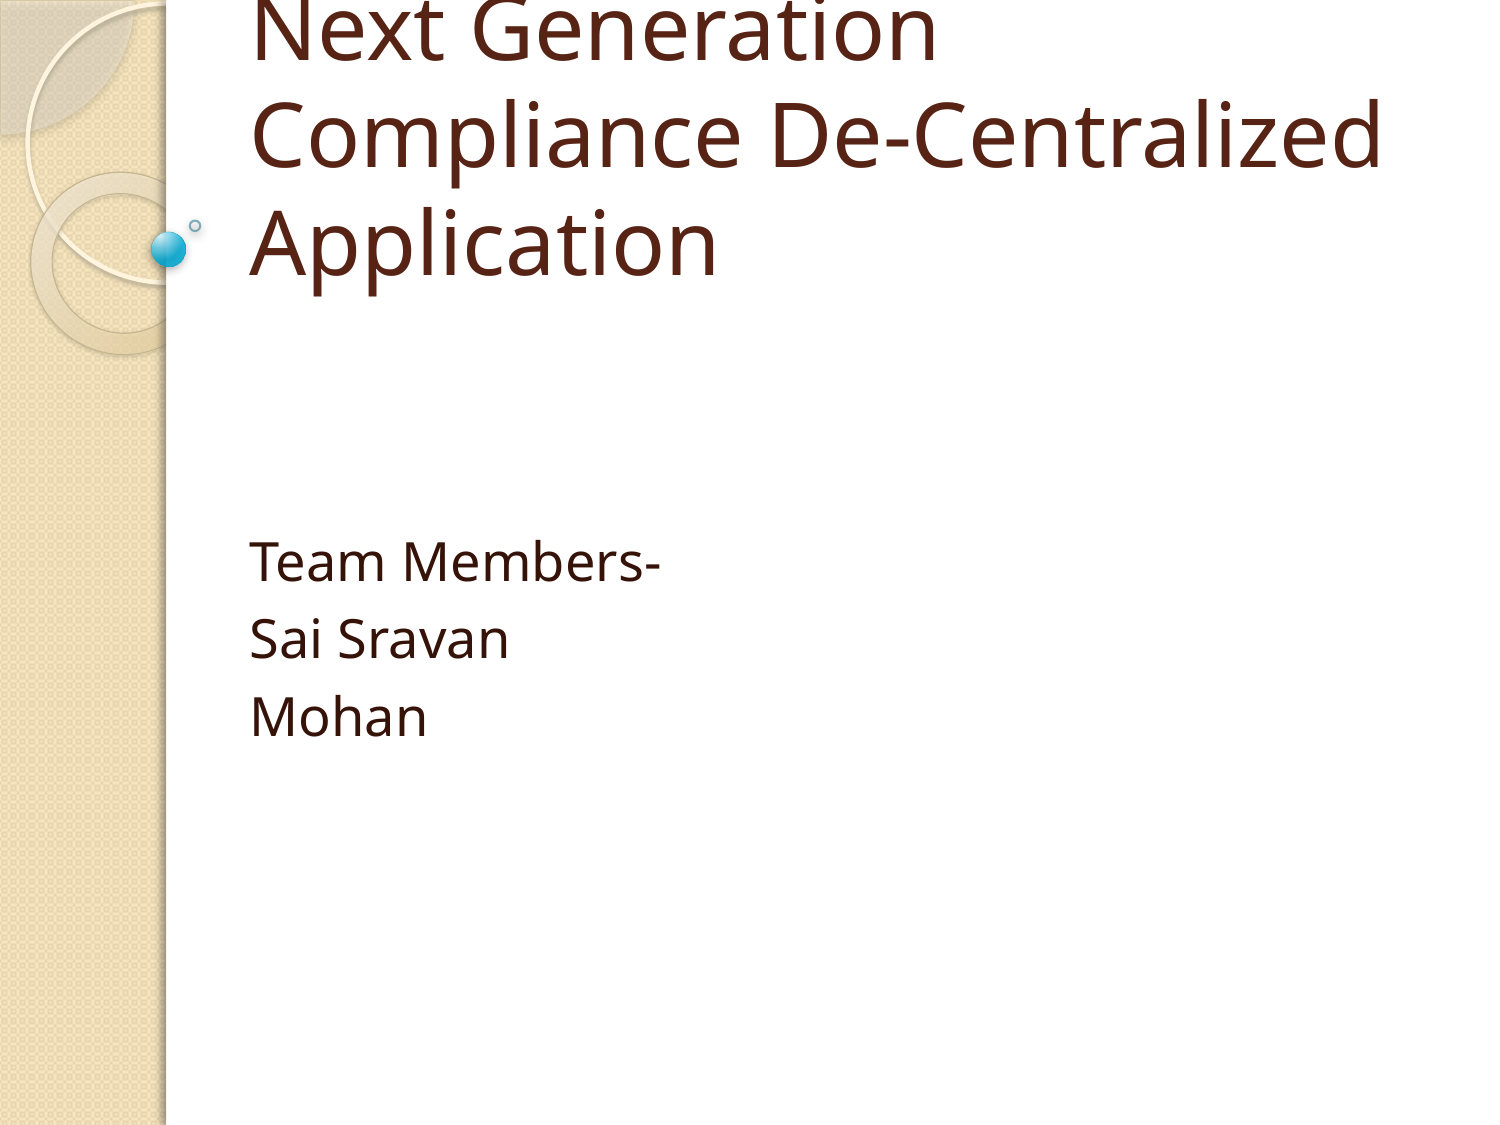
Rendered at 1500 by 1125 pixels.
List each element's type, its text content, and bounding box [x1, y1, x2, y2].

title Next Generation Compliance De-Centralized Application [234, 59, 1450, 301]
subtitle Team Members- Sai Sravan Mohan [230, 527, 1446, 815]
